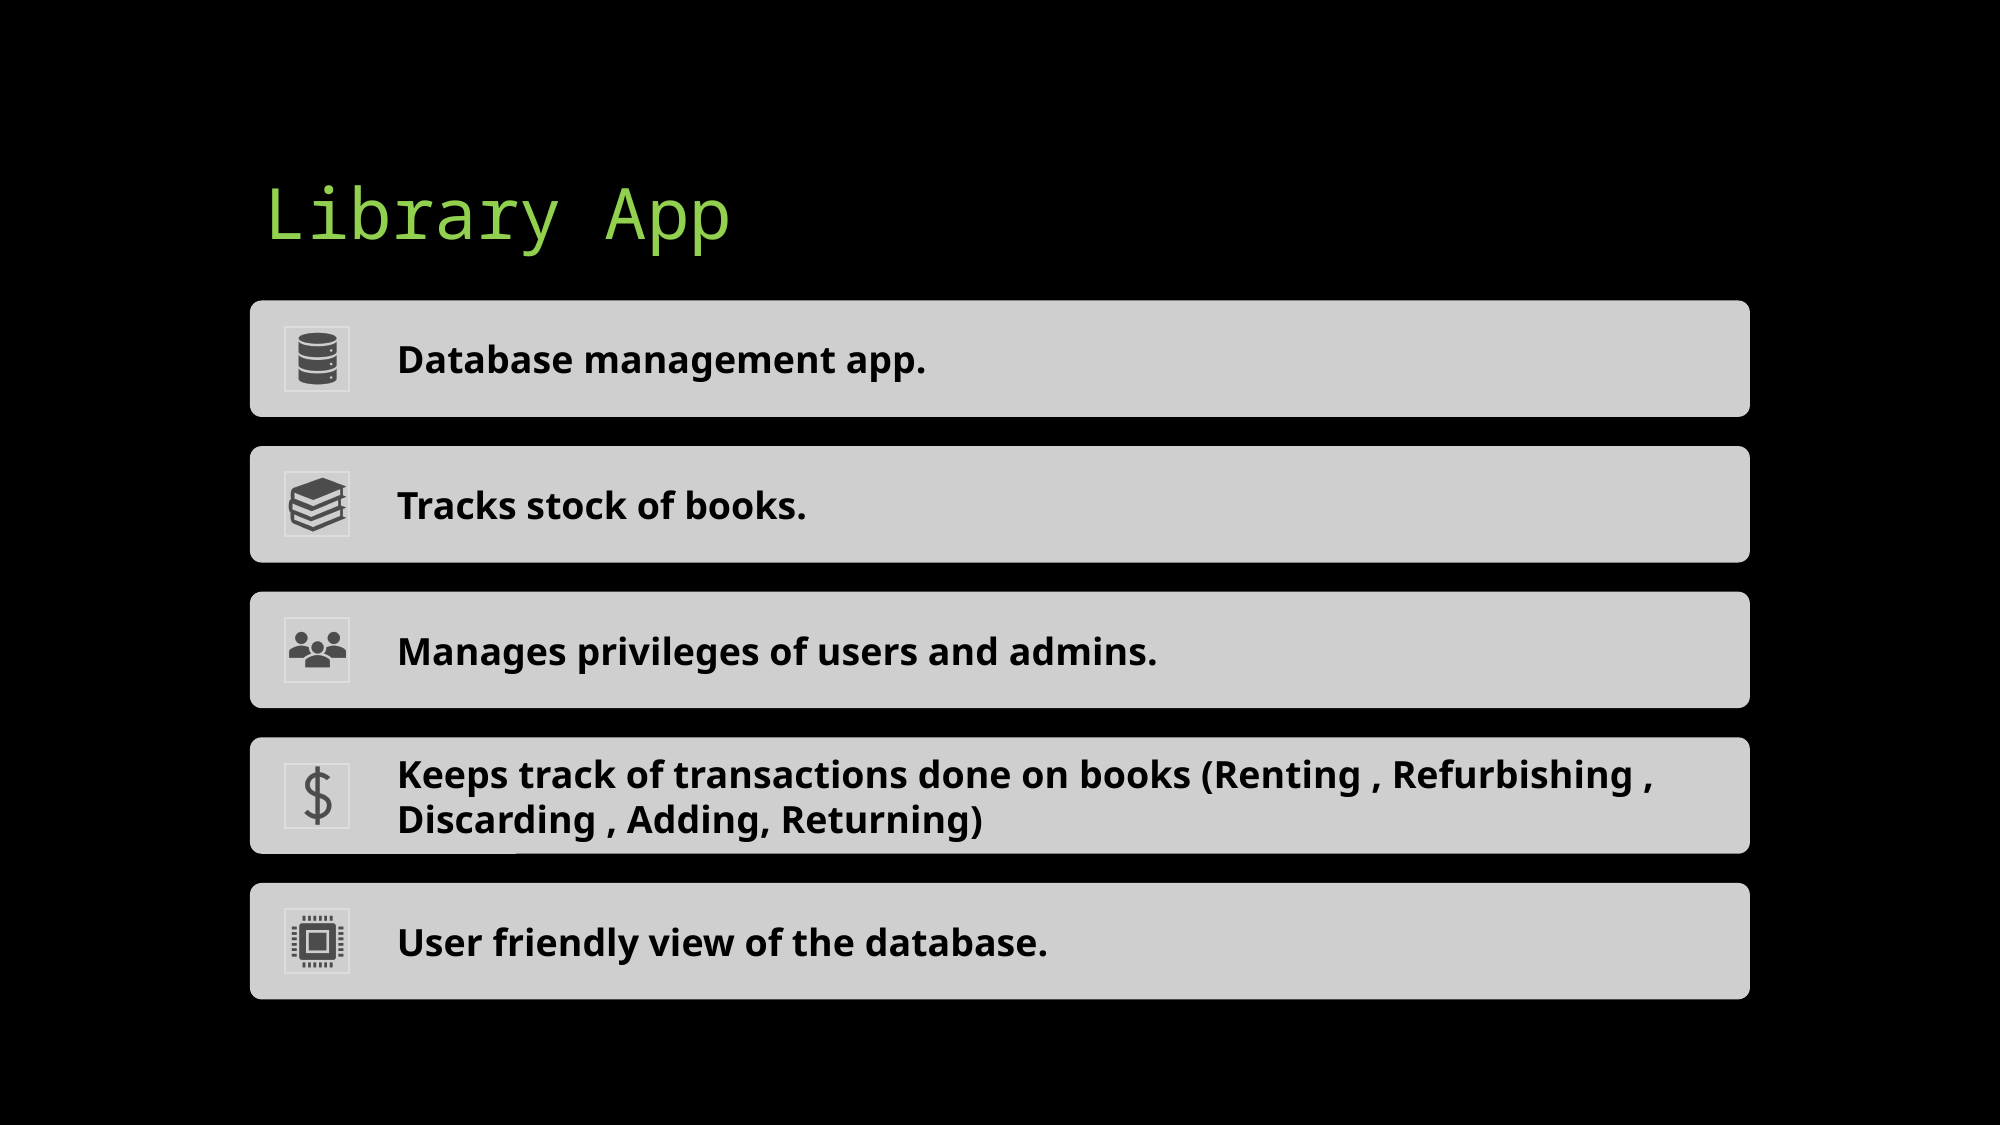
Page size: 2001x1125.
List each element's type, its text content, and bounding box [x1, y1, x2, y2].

title Library App [249, 75, 1750, 263]
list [249, 299, 1750, 1000]
